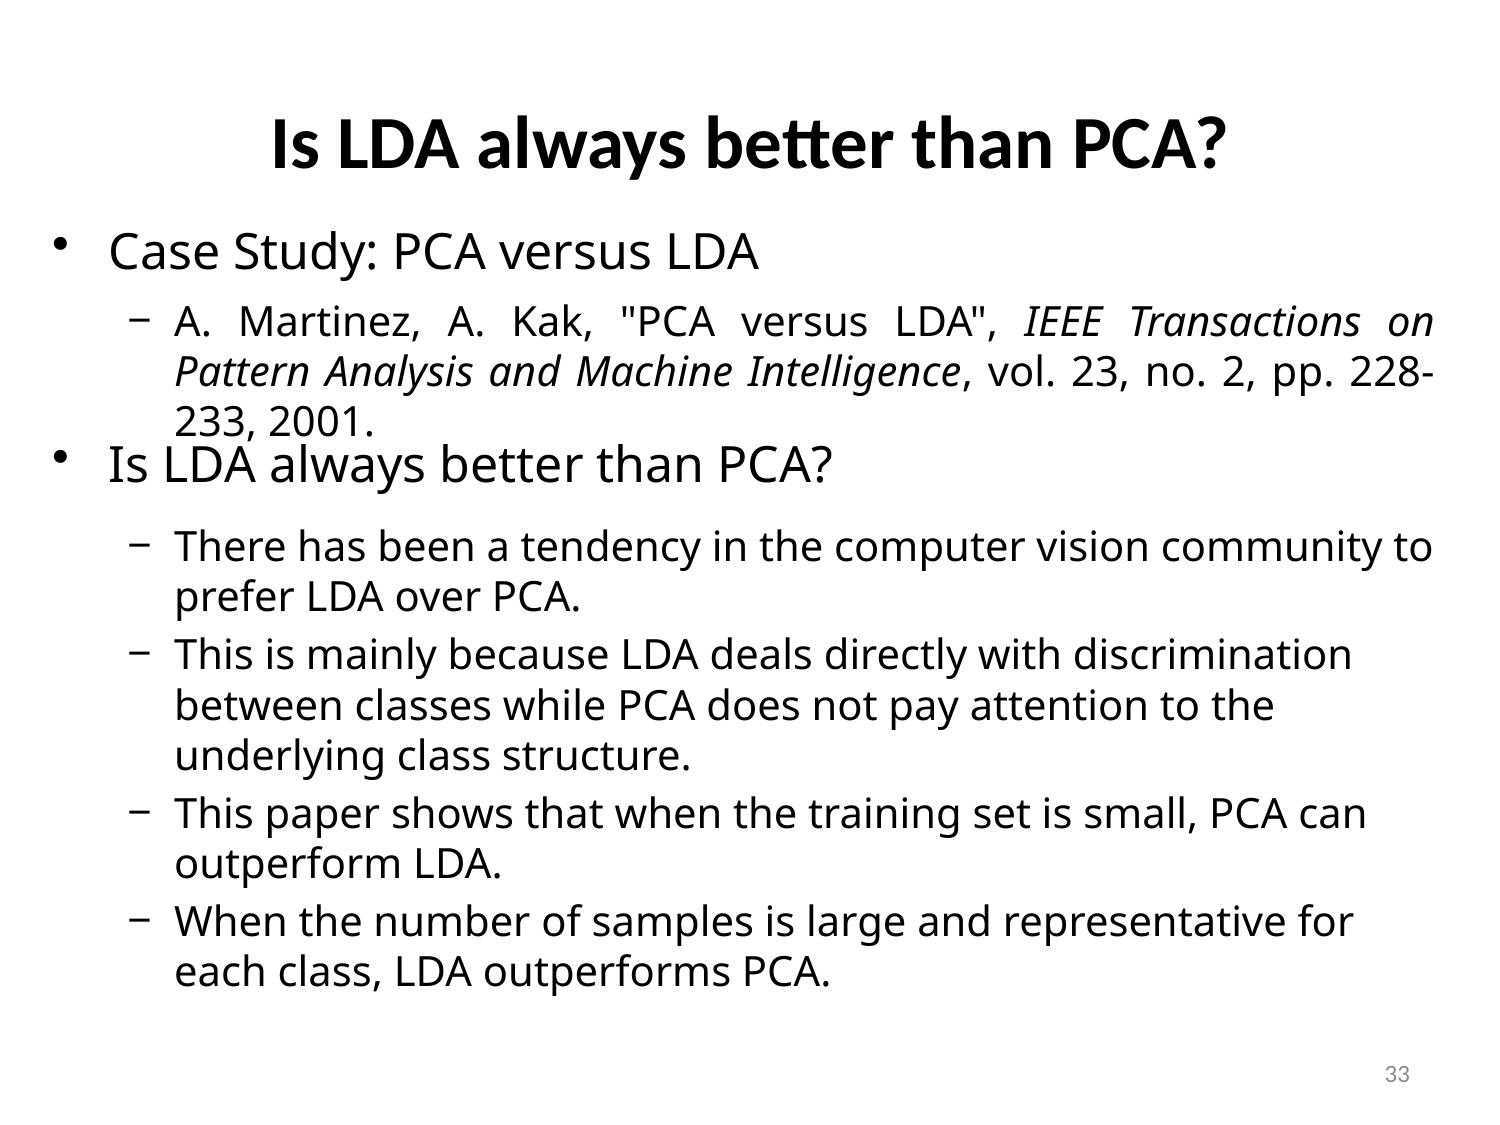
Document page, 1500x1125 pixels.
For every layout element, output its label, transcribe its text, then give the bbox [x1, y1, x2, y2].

text_box Is LDA always better than PCA? [37, 424, 1450, 500]
slide_number 33 [1074, 1042, 1425, 1103]
title Is LDA always better than PCA? [75, 45, 1425, 212]
text_box A. Martinez, A. Kak, "PCA versus LDA", IEEE Transactions on Pattern Analysis and Machine Intelligence, vol. 23, no. 2, pp. 228-233, 2001. [37, 287, 1450, 424]
text_box Case Study: PCA versus LDA [37, 212, 1450, 287]
text_box There has been a tendency in the computer vision community to prefer LDA over PCA. This is mainly because LDA deals directly with discrimination between classes while PCA does not pay attention to the underlying class structure. This paper shows that when the training set is small, PCA can outperform LDA. When the number of samples is large and representative for each class, LDA outperforms PCA. [37, 512, 1450, 1000]
